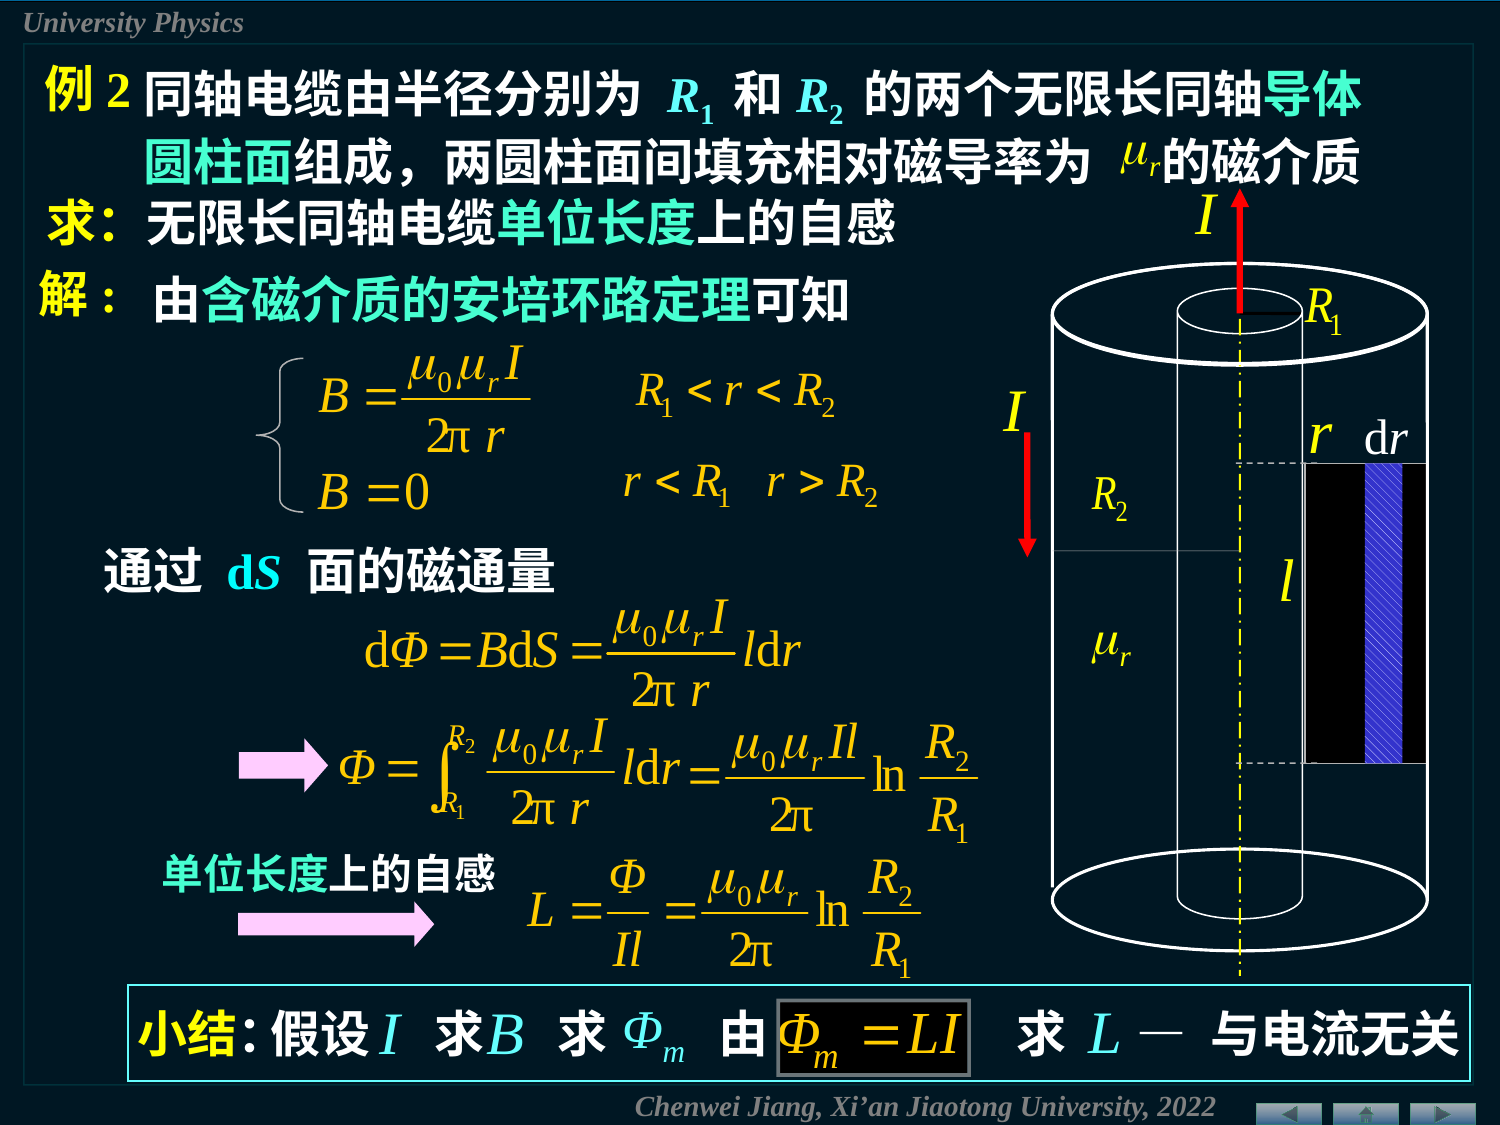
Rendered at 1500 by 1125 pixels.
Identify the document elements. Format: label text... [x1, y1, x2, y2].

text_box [374, 1008, 408, 1058]
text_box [356, 618, 554, 678]
text_box [691, 1075, 698, 1081]
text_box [1190, 189, 1224, 238]
text_box 例2 [29, 50, 160, 126]
text_box 通过 dS 面的磁通量 [88, 526, 620, 607]
text_box 由含磁介质的安培环路定理可知 [136, 255, 965, 336]
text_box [997, 386, 1032, 435]
text_box 单位长度上的自感 [147, 840, 520, 905]
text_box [308, 330, 539, 461]
text_box 解: [23, 255, 133, 330]
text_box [480, 1008, 528, 1058]
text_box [1088, 467, 1130, 525]
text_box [702, 994, 972, 1077]
text_box — 与电流无关 [1471, 995, 1475, 1071]
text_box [312, 466, 432, 514]
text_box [1300, 278, 1344, 339]
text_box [1115, 123, 1166, 180]
text_box 求：无限长同轴电缆单位长度上的自感 [31, 184, 912, 260]
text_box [616, 993, 692, 1073]
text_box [1052, 263, 1428, 952]
text_box [239, 740, 328, 791]
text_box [559, 584, 810, 708]
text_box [677, 709, 987, 853]
text_box [1233, 198, 1247, 261]
text_box [1021, 443, 1034, 558]
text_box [336, 703, 691, 833]
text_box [517, 844, 927, 988]
text_box [256, 358, 304, 513]
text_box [1276, 553, 1300, 607]
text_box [1082, 1008, 1126, 1057]
text_box [127, 984, 615, 1081]
text_box [931, 984, 1471, 1081]
text_box [238, 905, 434, 945]
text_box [1304, 420, 1337, 457]
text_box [1086, 613, 1136, 670]
text_box 同轴电缆由半径分别为 R1 和R2 的两个无限长同轴导体圆柱面组成，两圆柱面间填充相对磁导率为 的磁介质 [128, 54, 1393, 198]
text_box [631, 364, 837, 420]
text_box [619, 454, 881, 511]
text_box 小结： [122, 995, 127, 1070]
